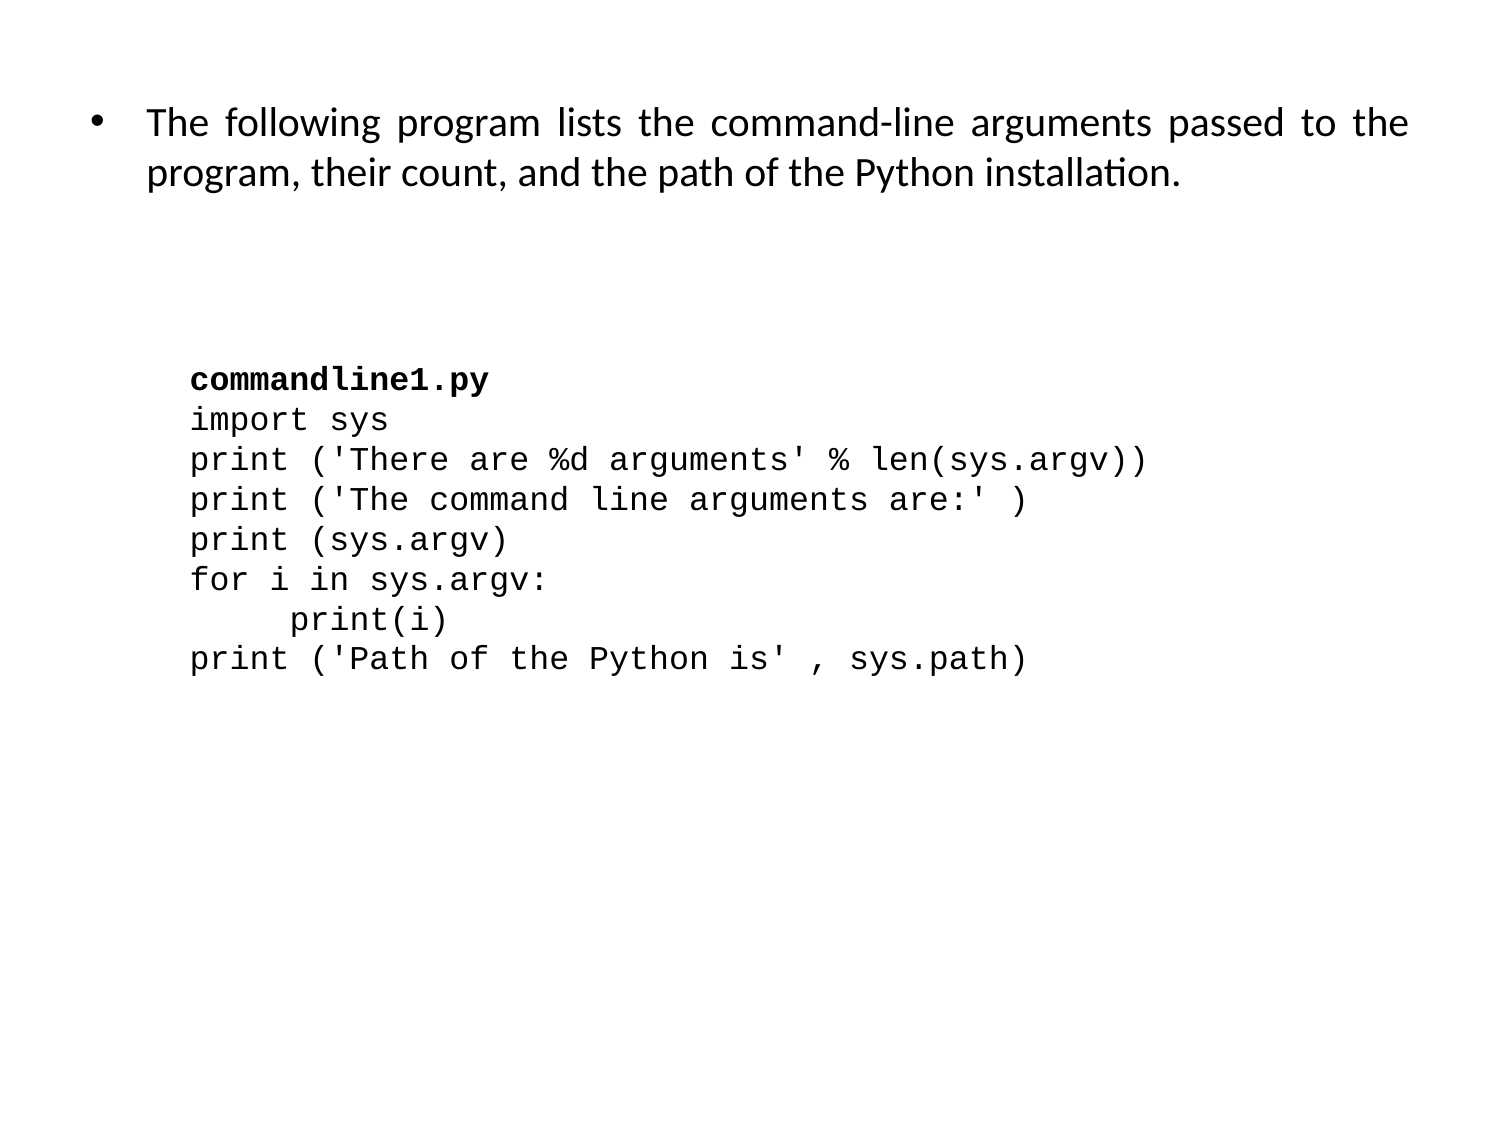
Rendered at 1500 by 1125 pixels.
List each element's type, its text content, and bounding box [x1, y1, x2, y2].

text_box commandline1.py import sys print ('There are %d arguments' % len(sys.argv)) print ('The command line arguments are:' ) print (sys.argv) for i in sys.argv: print(i) print ('Path of the Python is' , sys.path) [174, 349, 1313, 685]
list The following program lists the command-line arguments passed to the program, their count, and the path of the Python installation. [75, 87, 1425, 1005]
